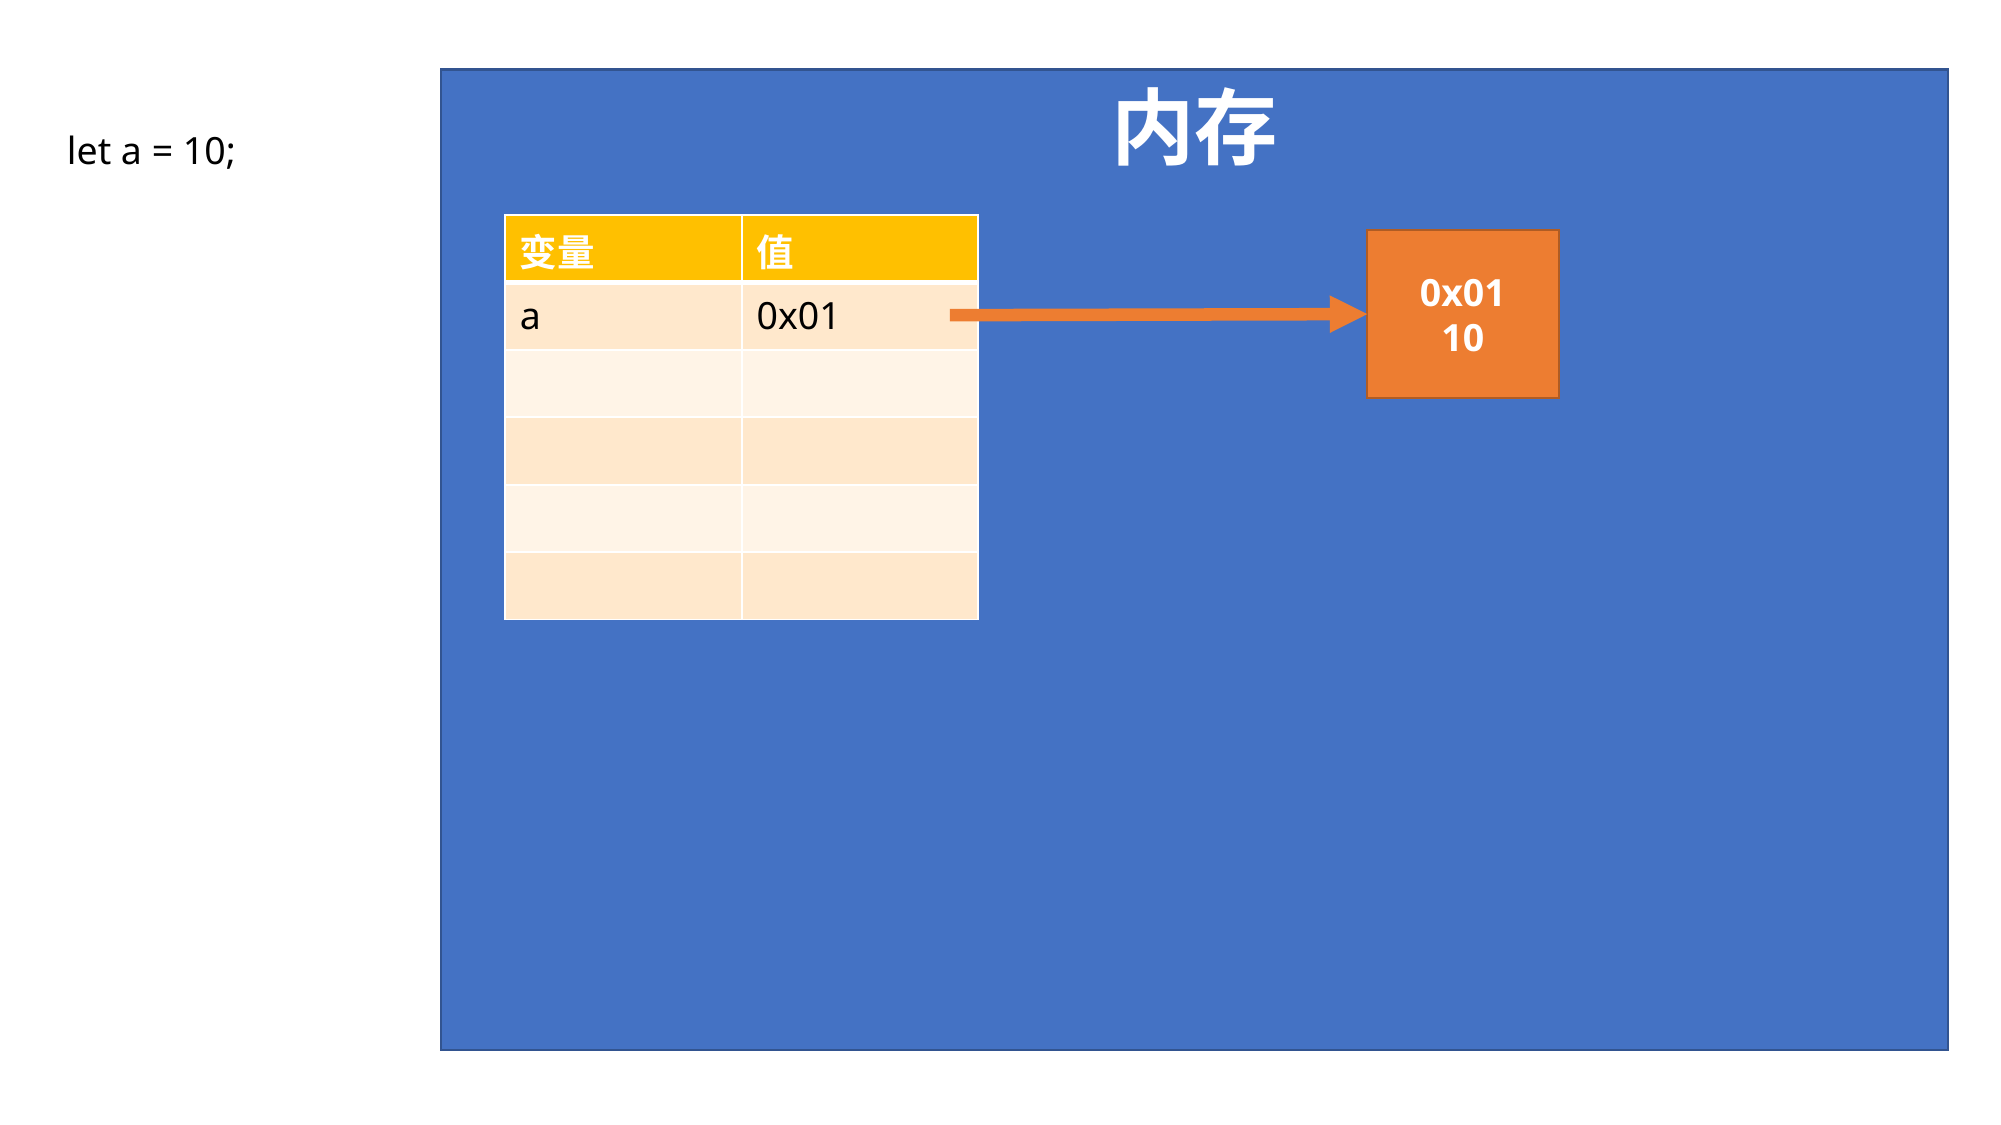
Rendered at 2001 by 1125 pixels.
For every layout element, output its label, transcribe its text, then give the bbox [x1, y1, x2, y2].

table_cell 0x01 [743, 285, 977, 349]
table_cell a [506, 285, 741, 349]
table_header 值 [743, 216, 977, 280]
table_header 变量 [506, 216, 741, 280]
table_cell [743, 553, 977, 619]
text_box 0x01 10 [1366, 229, 1560, 399]
table_cell [743, 486, 977, 551]
table_cell [743, 351, 977, 416]
table_cell [506, 486, 741, 551]
table_cell [506, 351, 741, 416]
table_cell [506, 553, 741, 619]
table_cell [743, 418, 977, 484]
text_box 内存 [440, 68, 1949, 1051]
text_box let a = 10; [52, 119, 344, 225]
table_cell [506, 418, 741, 484]
